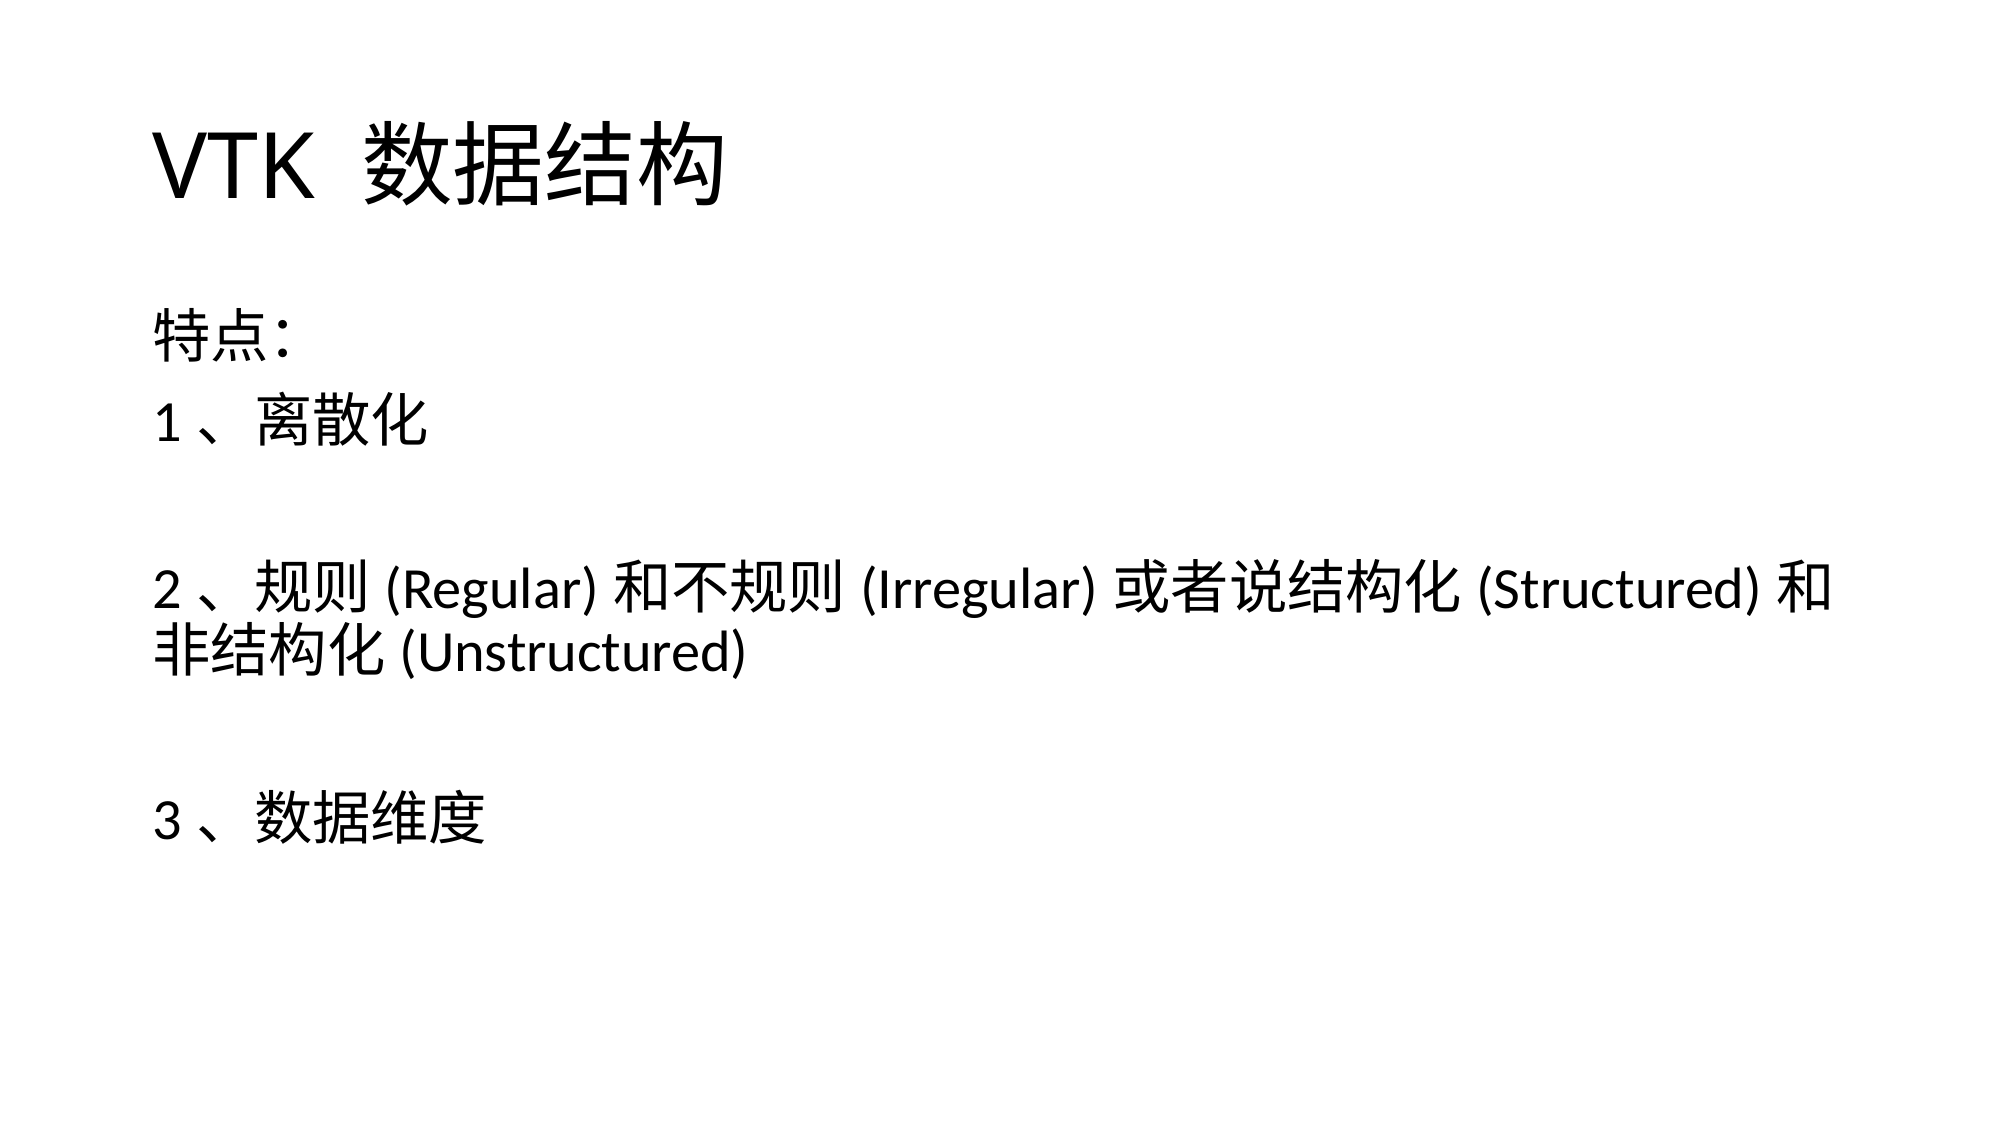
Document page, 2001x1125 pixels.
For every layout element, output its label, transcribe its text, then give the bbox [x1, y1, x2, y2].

title VTK 数据结构 [137, 59, 1863, 278]
list 特点： 1、离散化 2、规则(Regular)和不规则(Irregular)或者说结构化(Structured)和非结构化(Unstructured) 3、数据维度 [137, 299, 1863, 1014]
